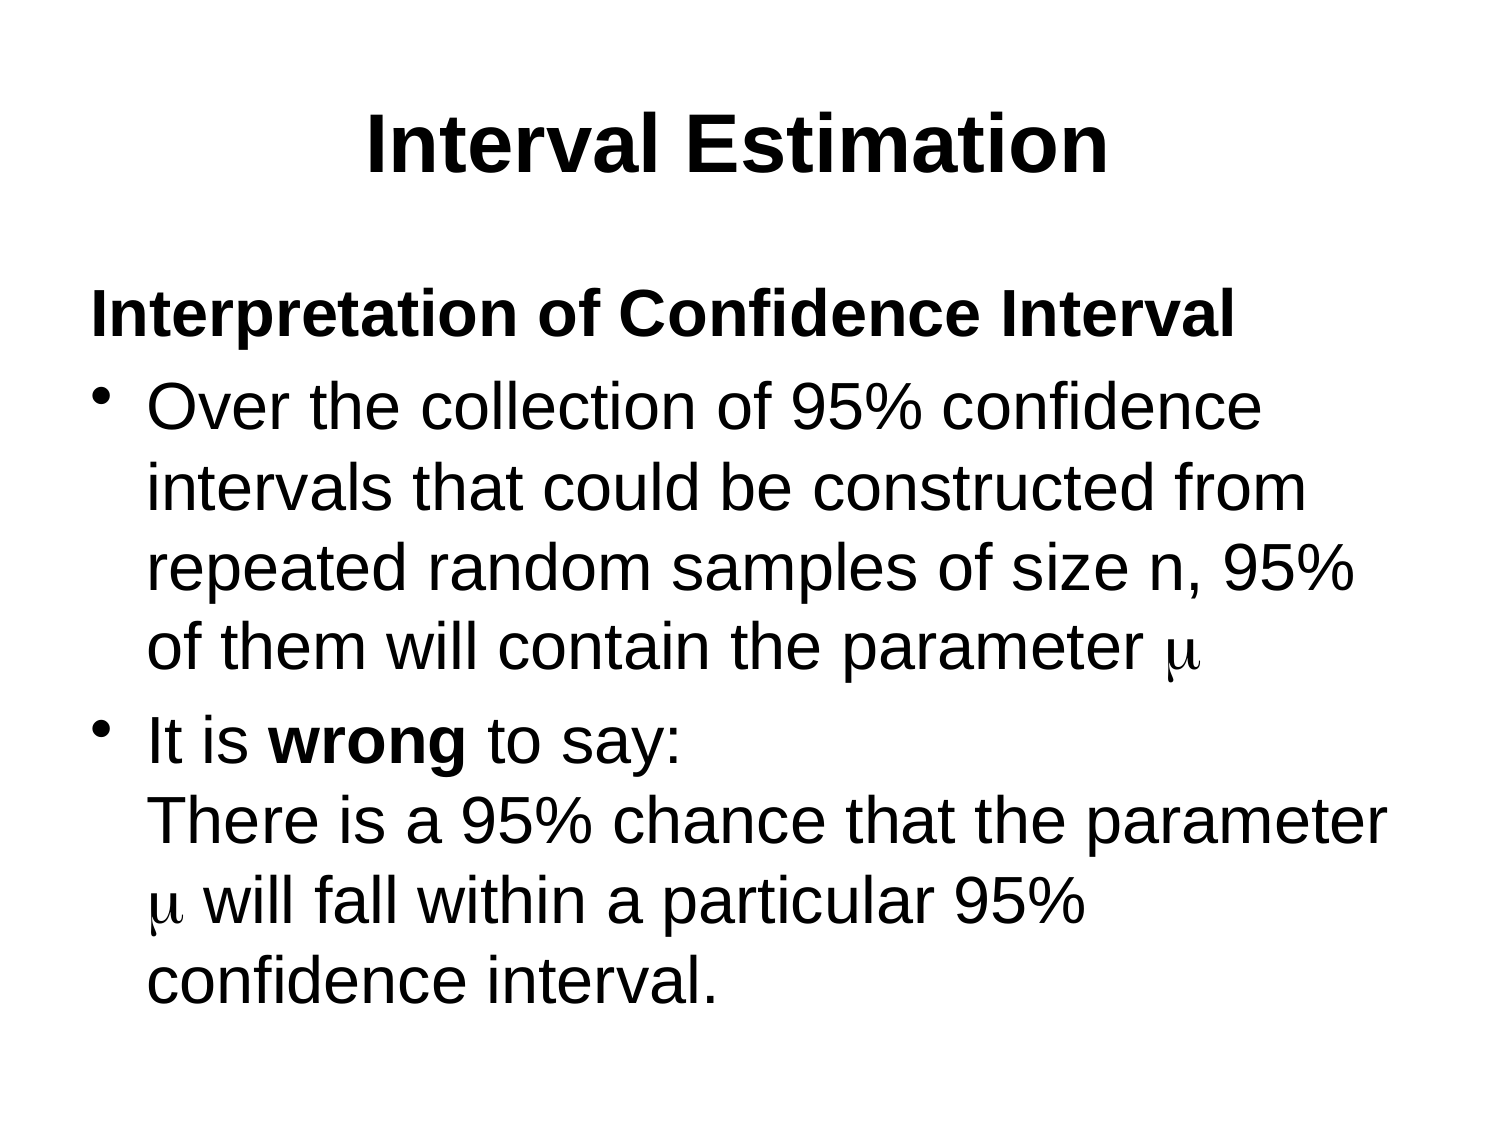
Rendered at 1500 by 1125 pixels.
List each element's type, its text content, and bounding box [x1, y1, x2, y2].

title Interval Estimation [74, 44, 1426, 233]
list Interpretation of Confidence Interval Over the collection of 95% confidence intervals that could be constructed from repeated random samples of size n, 95% of them will contain the parameter  It is wrong to say: There is a 95% chance that the parameter  will fall within a particular 95% confidence interval. [74, 262, 1426, 1006]
